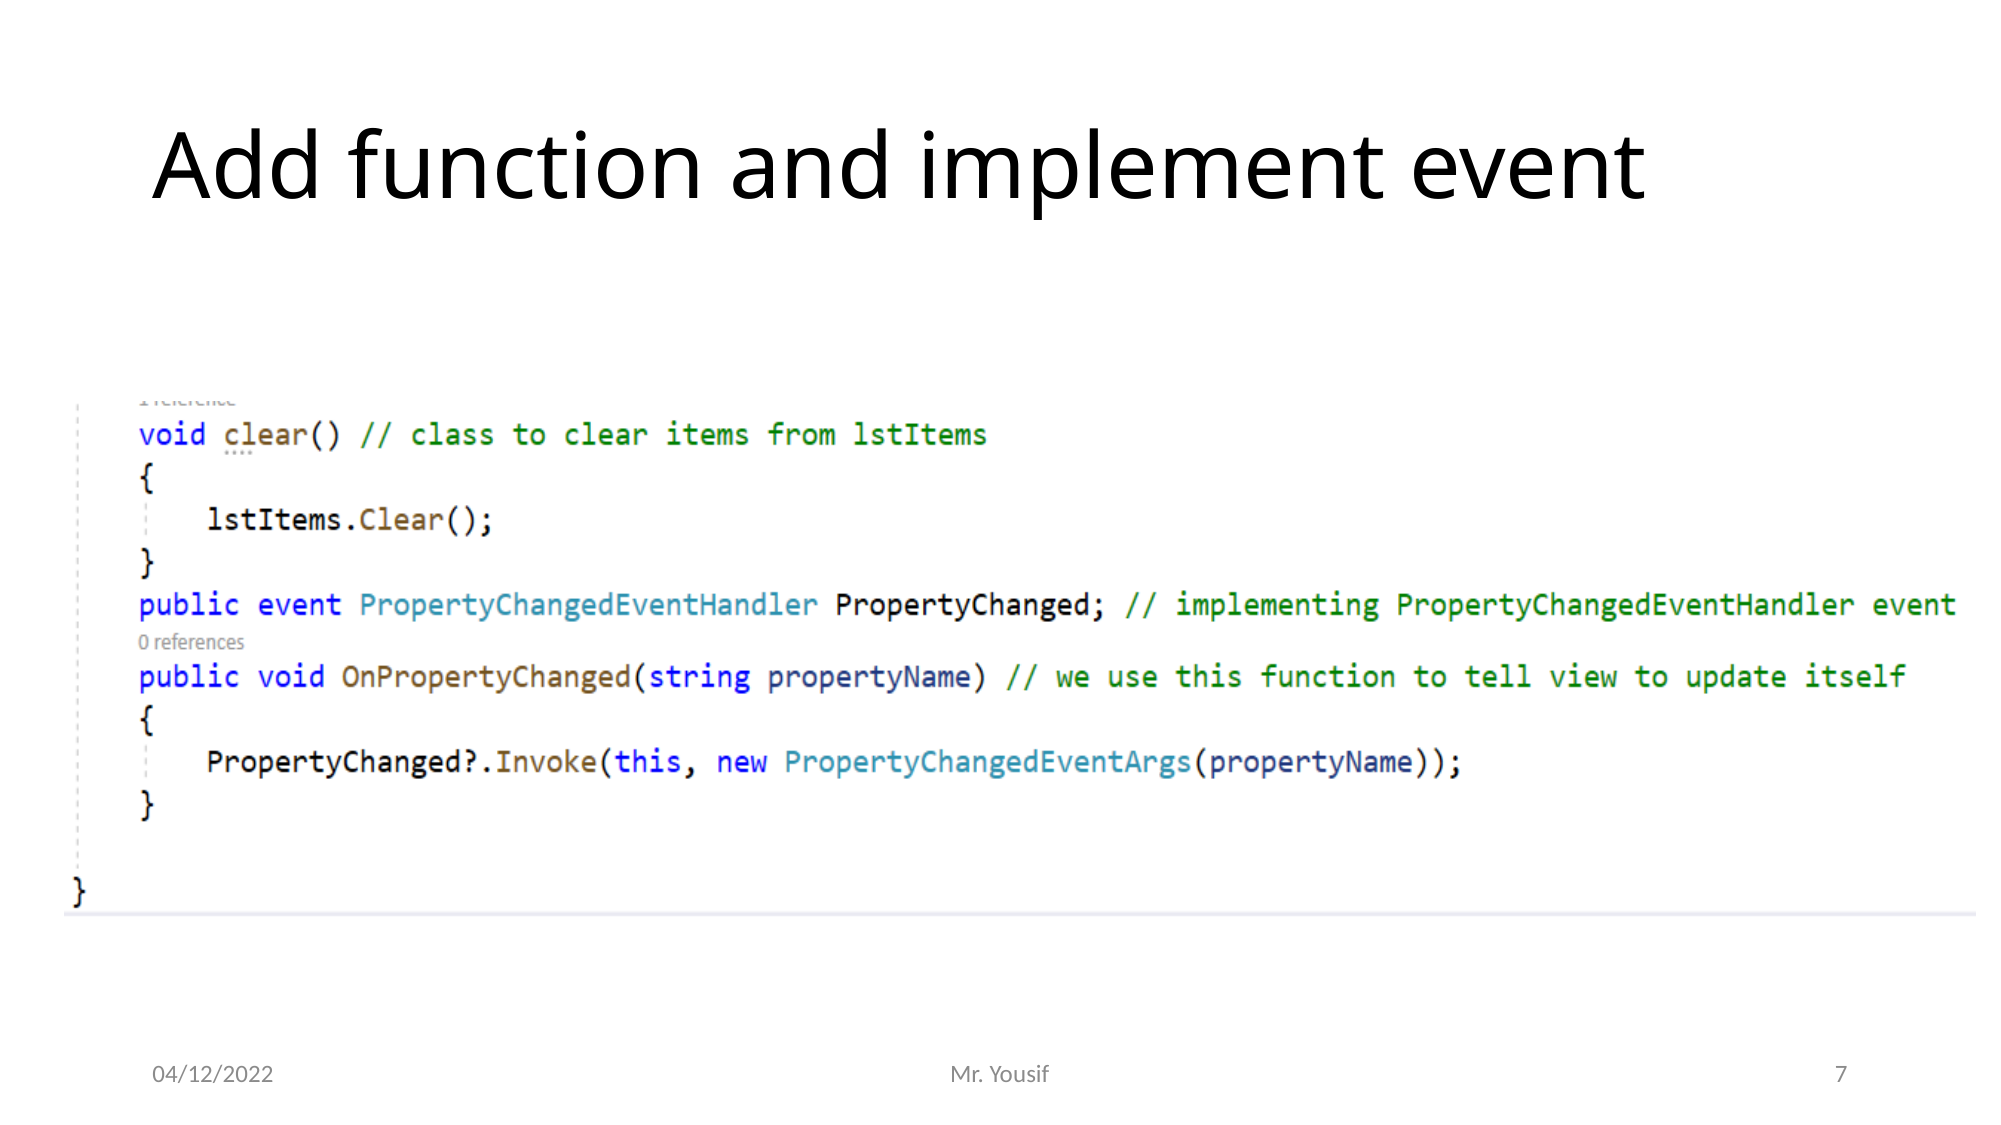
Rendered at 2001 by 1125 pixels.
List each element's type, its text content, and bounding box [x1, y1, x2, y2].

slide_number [137, 1042, 588, 1103]
title Add function and implement event [137, 59, 1863, 278]
slide_number 7 [1412, 1042, 1863, 1103]
footer Mr. Yousif [662, 1042, 1338, 1103]
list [64, 401, 1976, 918]
